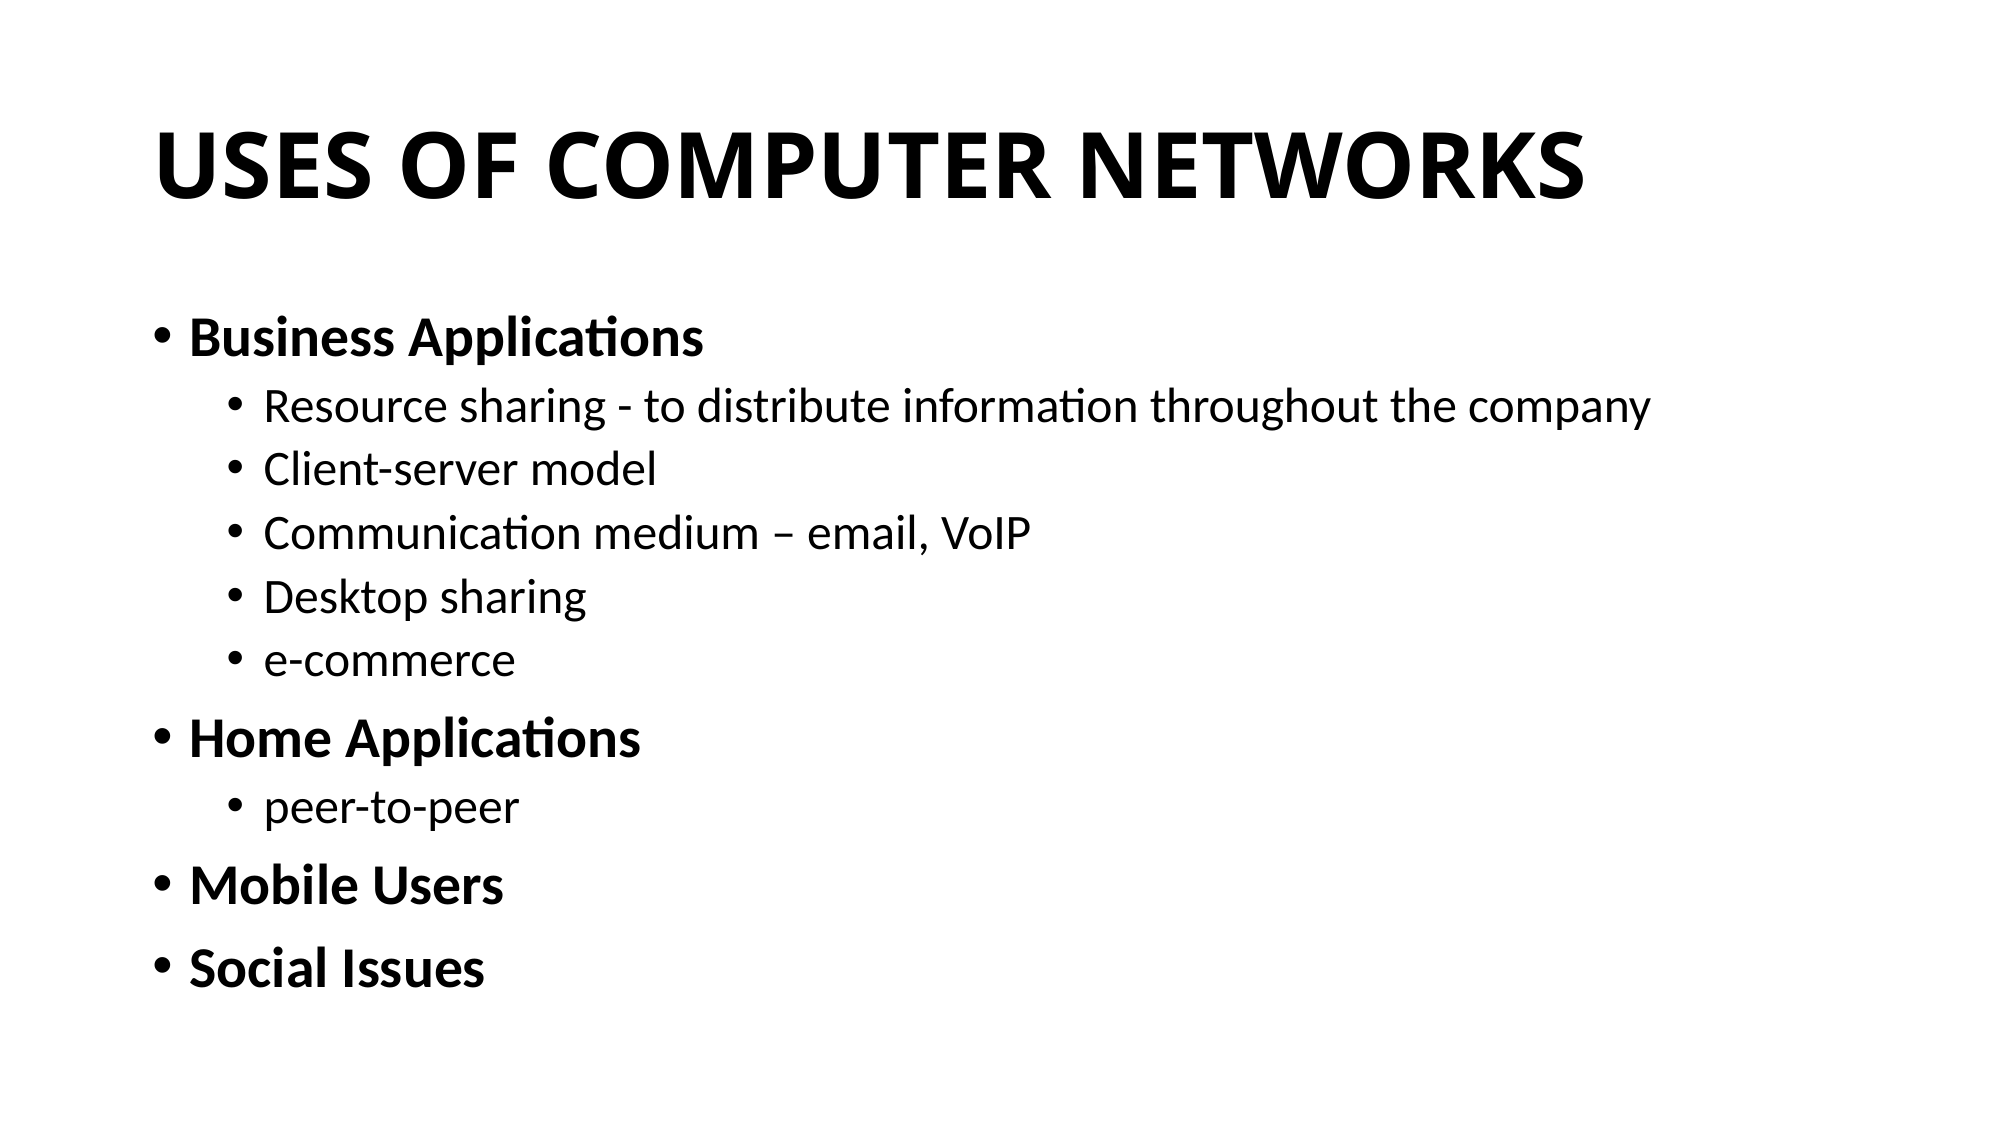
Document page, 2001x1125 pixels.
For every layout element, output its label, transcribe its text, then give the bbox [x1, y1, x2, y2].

title USES OF COMPUTER NETWORKS [137, 59, 1863, 278]
list Business Applications Resource sharing - to distribute information throughout the company Client-server model Communication medium – email, VoIP Desktop sharing e-commerce Home Applications peer-to-peer Mobile Users Social Issues [137, 299, 1863, 1014]
